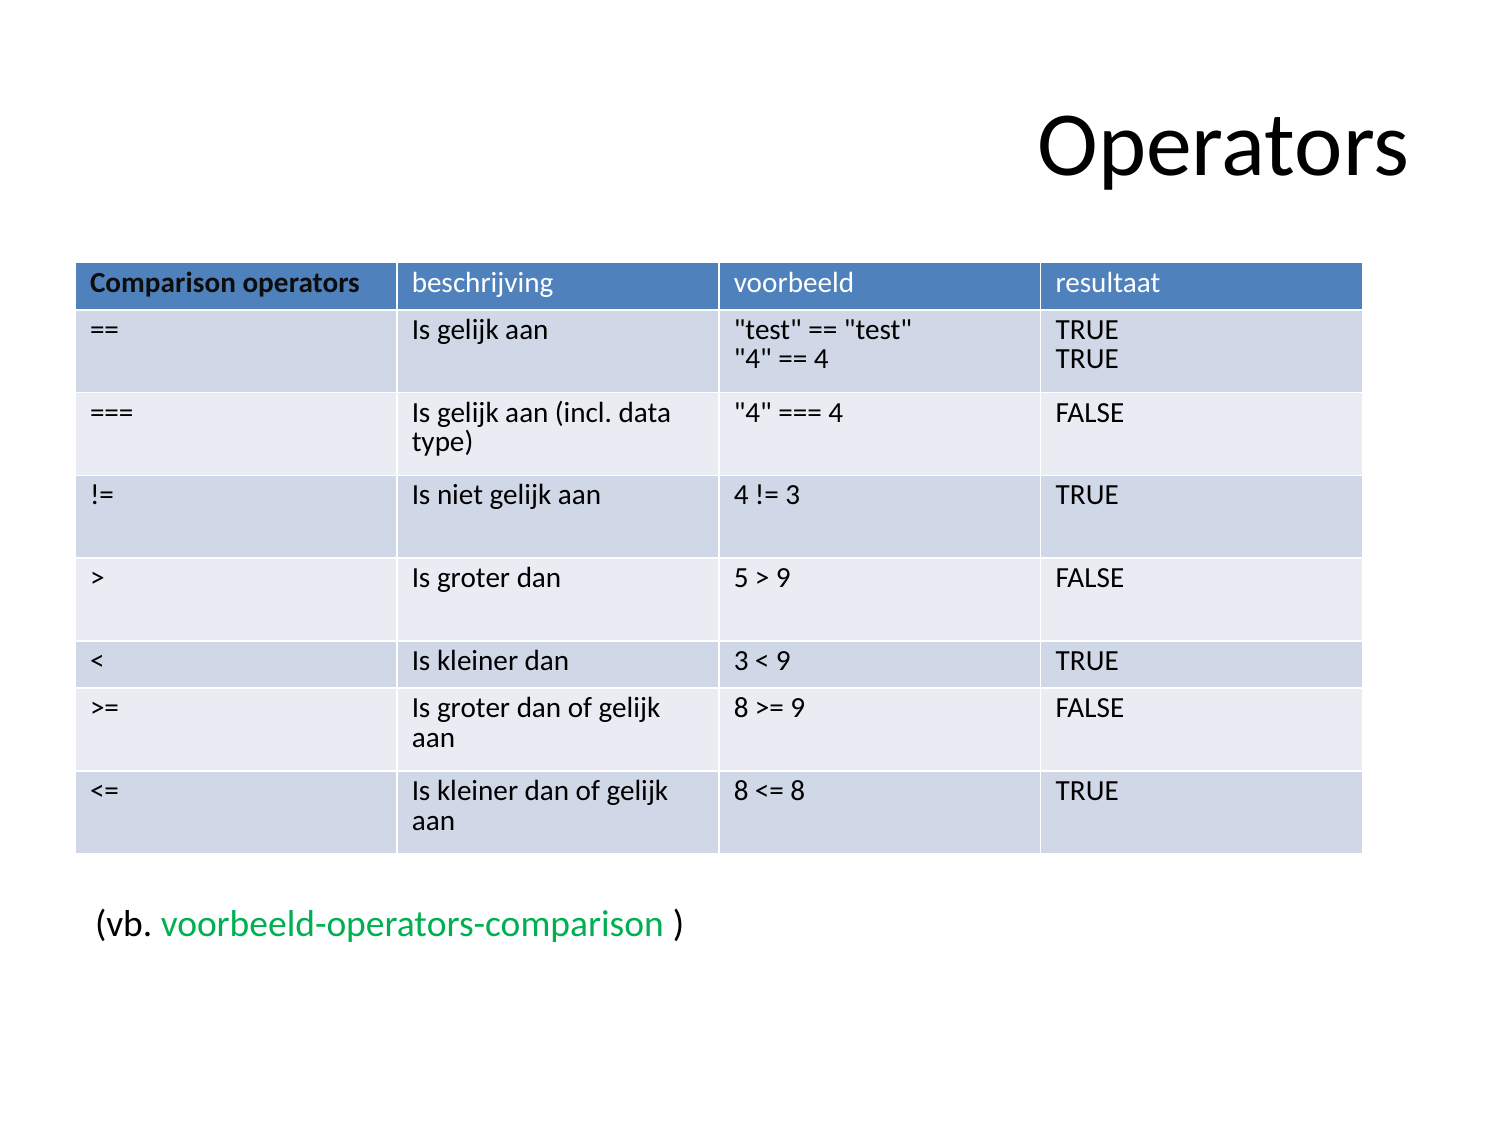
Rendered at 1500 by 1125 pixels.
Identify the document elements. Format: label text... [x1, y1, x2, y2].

table_cell 8 <= 8 [720, 772, 1040, 853]
table_cell Is kleiner dan [398, 642, 718, 687]
table_cell >= [76, 689, 396, 770]
table_header Comparison operators [76, 263, 396, 309]
table_cell TRUE TRUE [1041, 311, 1362, 392]
table_cell Is gelijk aan [398, 311, 718, 392]
table_header resultaat [1041, 263, 1362, 309]
table_header beschrijving [398, 263, 718, 309]
table_header voorbeeld [720, 263, 1040, 309]
table_cell > [76, 559, 396, 640]
table_cell FALSE [1041, 689, 1362, 770]
table_cell != [76, 476, 396, 557]
table_cell <= [76, 772, 396, 853]
table_cell "test" == "test" "4" == 4 [720, 311, 1040, 392]
table_cell < [76, 642, 396, 687]
table_cell 4 != 3 [720, 476, 1040, 557]
table_cell 8 >= 9 [720, 689, 1040, 770]
title Operators [75, 45, 1425, 233]
table_cell 3 < 9 [720, 642, 1040, 687]
table_cell TRUE [1041, 476, 1362, 557]
table_cell == [76, 311, 396, 392]
table_cell TRUE [1041, 772, 1362, 853]
table_cell "4" === 4 [720, 393, 1040, 475]
table_cell Is niet gelijk aan [398, 476, 718, 557]
table_cell Is gelijk aan (incl. data type) [398, 393, 718, 475]
table_cell FALSE [1041, 393, 1362, 475]
table_cell Is groter dan [398, 559, 718, 640]
table_cell Is groter dan of gelijk aan [398, 689, 718, 770]
table_cell TRUE [1041, 642, 1362, 687]
table_cell 5 > 9 [720, 559, 1040, 640]
text_box (vb. voorbeeld-operators-comparison ) [80, 891, 700, 952]
table_cell === [76, 393, 396, 475]
table_cell FALSE [1041, 559, 1362, 640]
table_cell Is kleiner dan of gelijk aan [398, 772, 718, 853]
